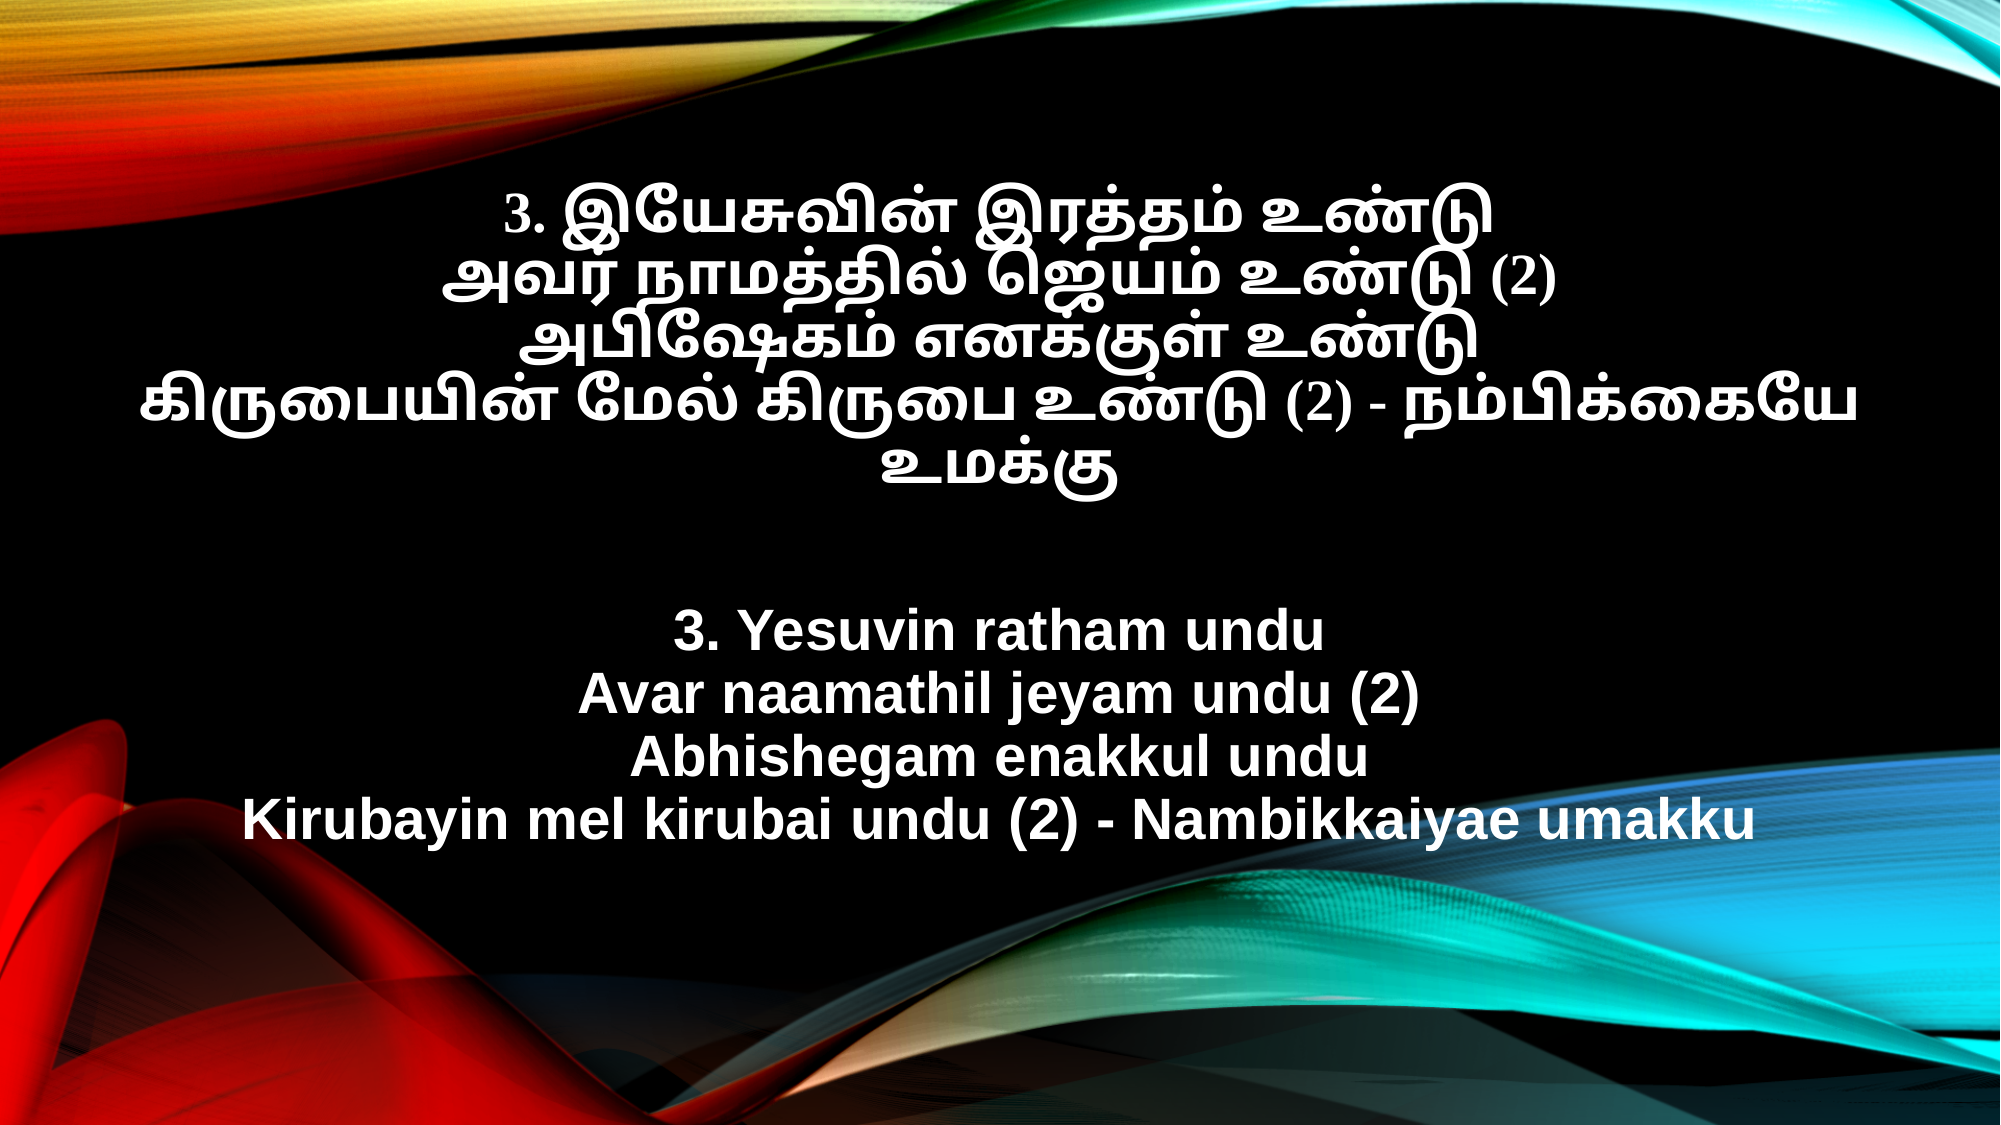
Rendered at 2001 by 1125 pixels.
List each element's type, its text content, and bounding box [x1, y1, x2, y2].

subtitle 3. இயேசுவின் இரத்தம் உண்டு அவர் நாமத்தில் ஜெயம் உண்டு (2) அபிஷேகம் எனக்குள் உண்டு கிருபையின் மேல் கிருபை உண்டு (2) - நம்பிக்கையே உமக்கு 3. Yesuvin ratham undu Avar naamathil jeyam undu (2) Abhishegam enakkul undu Kirubayin mel kirubai undu (2) - Nambikkaiyae umakku [0, 0, 2000, 1125]
